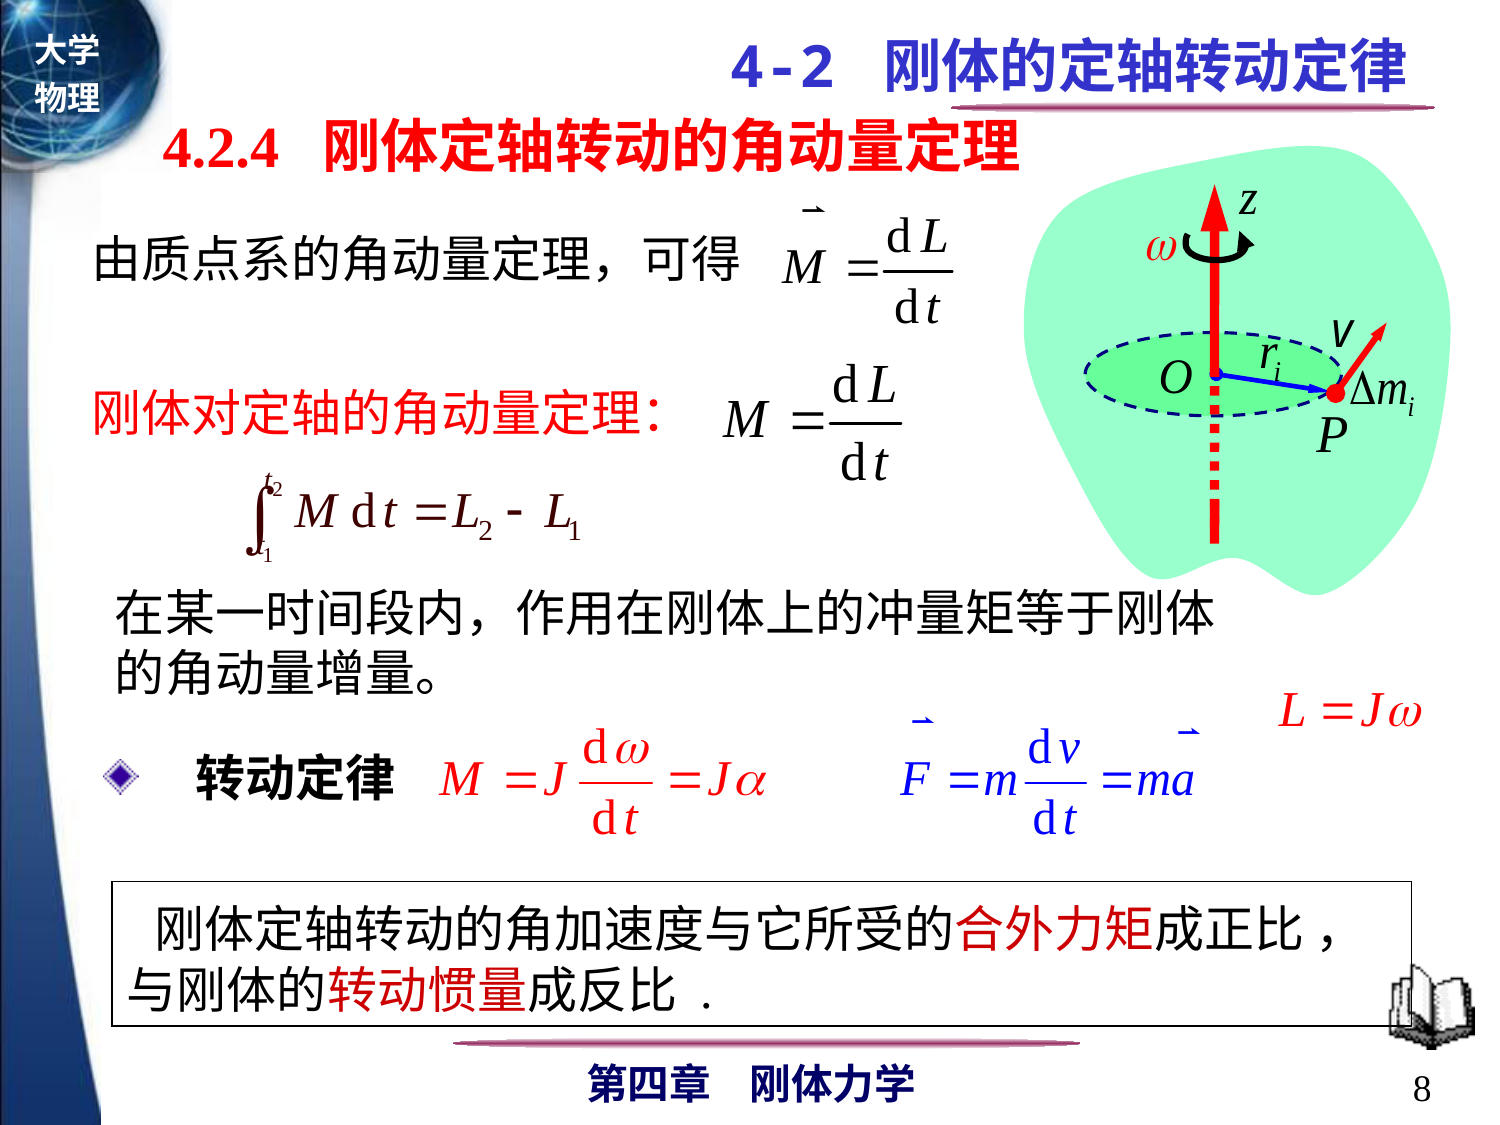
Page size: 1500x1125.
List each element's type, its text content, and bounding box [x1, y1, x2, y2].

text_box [430, 715, 779, 846]
text_box 在某一时间段内，作用在刚体上的冲量矩等于刚体的角动量增量。 [100, 574, 1258, 709]
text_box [773, 196, 964, 335]
text_box 刚体定轴转动的角加速度与它所受的合外力矩成正比 ，与刚体的转动惯量成反比 . [112, 881, 1412, 1027]
text_box 由质点系的角动量定理，可得 [76, 219, 768, 295]
picture [0, 0, 172, 1125]
text_box 4.2.4 刚体定轴转动的角动量定理 [147, 101, 1057, 187]
picture [1387, 962, 1475, 1050]
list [891, 715, 1206, 846]
text_box 转动定律 [88, 739, 425, 815]
text_box 刚体对定轴的角动量定理： [76, 361, 709, 449]
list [714, 349, 914, 493]
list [1269, 680, 1433, 740]
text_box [1021, 136, 1454, 603]
picture [103, 759, 139, 795]
slide_number 8 [1096, 1056, 1447, 1125]
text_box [229, 455, 590, 574]
